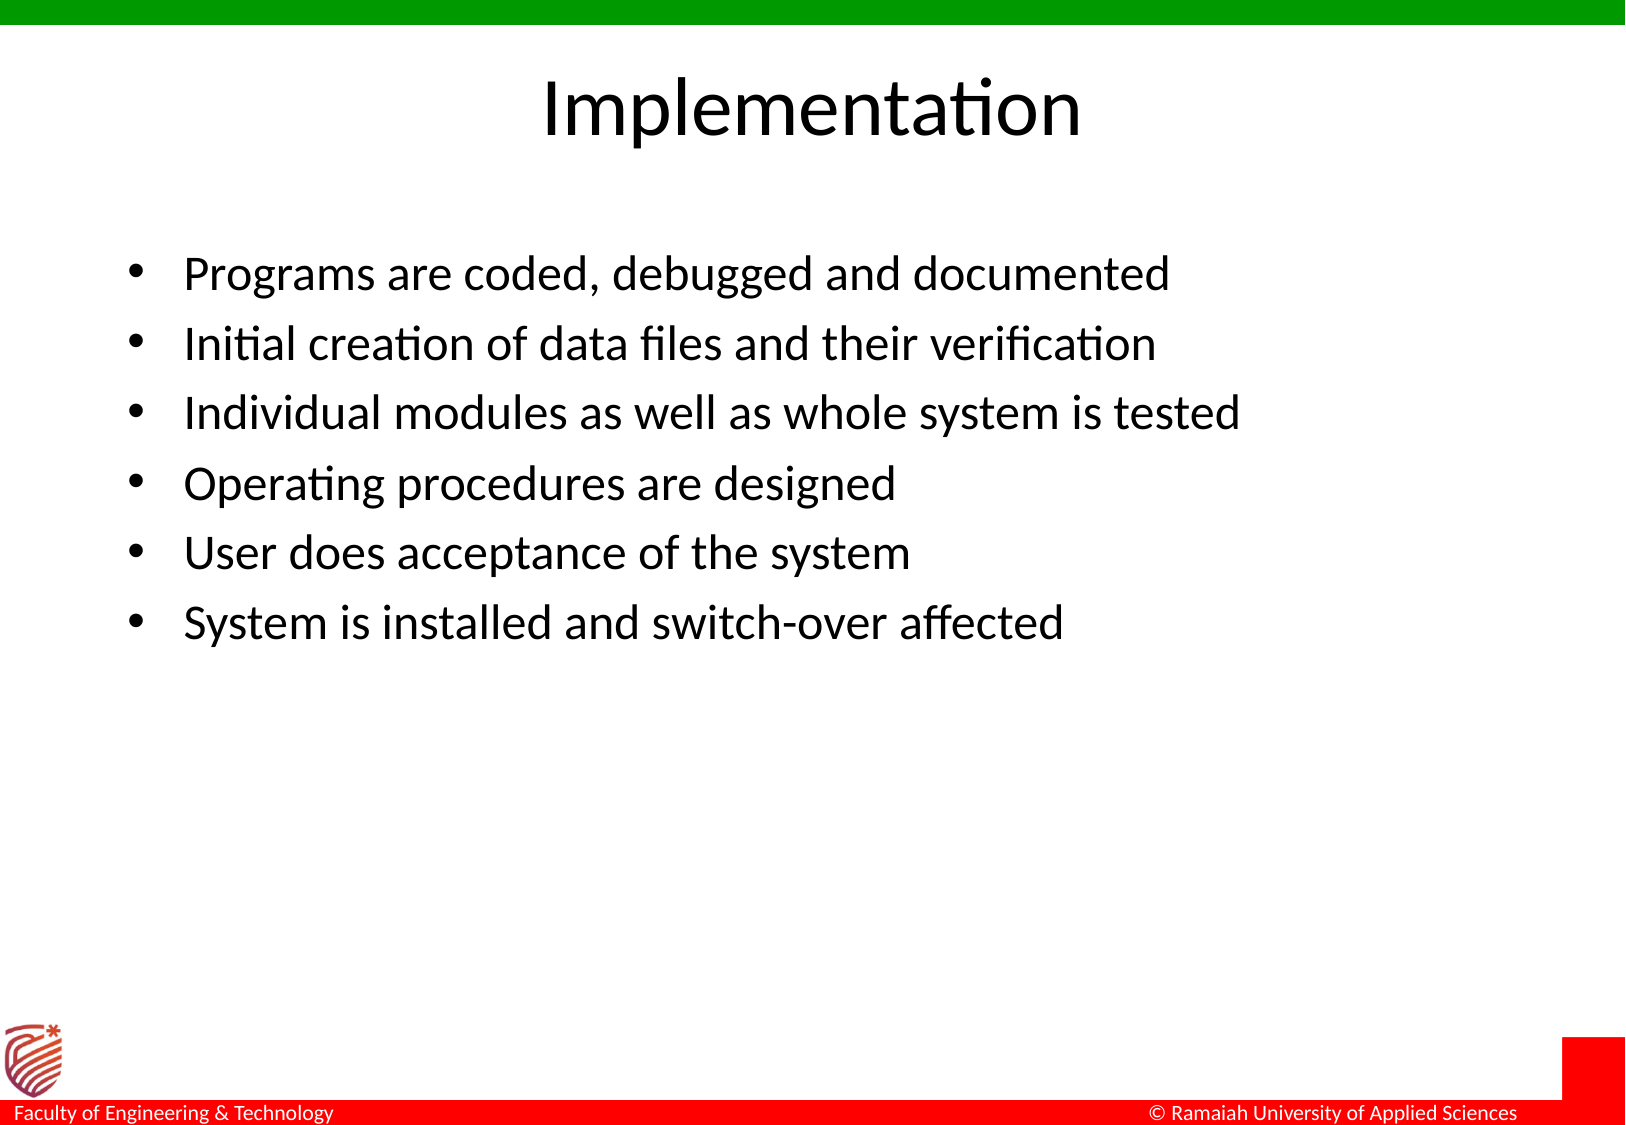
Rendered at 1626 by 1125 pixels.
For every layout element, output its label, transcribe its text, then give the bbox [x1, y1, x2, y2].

list Programs are coded, debugged and documented Initial creation of data files and their verification Individual modules as well as whole system is tested Operating procedures are designed User does acceptance of the system System is installed and switch-over affected [112, 232, 1544, 1088]
picture [0, 1013, 69, 1100]
title Implementation [81, 45, 1544, 233]
